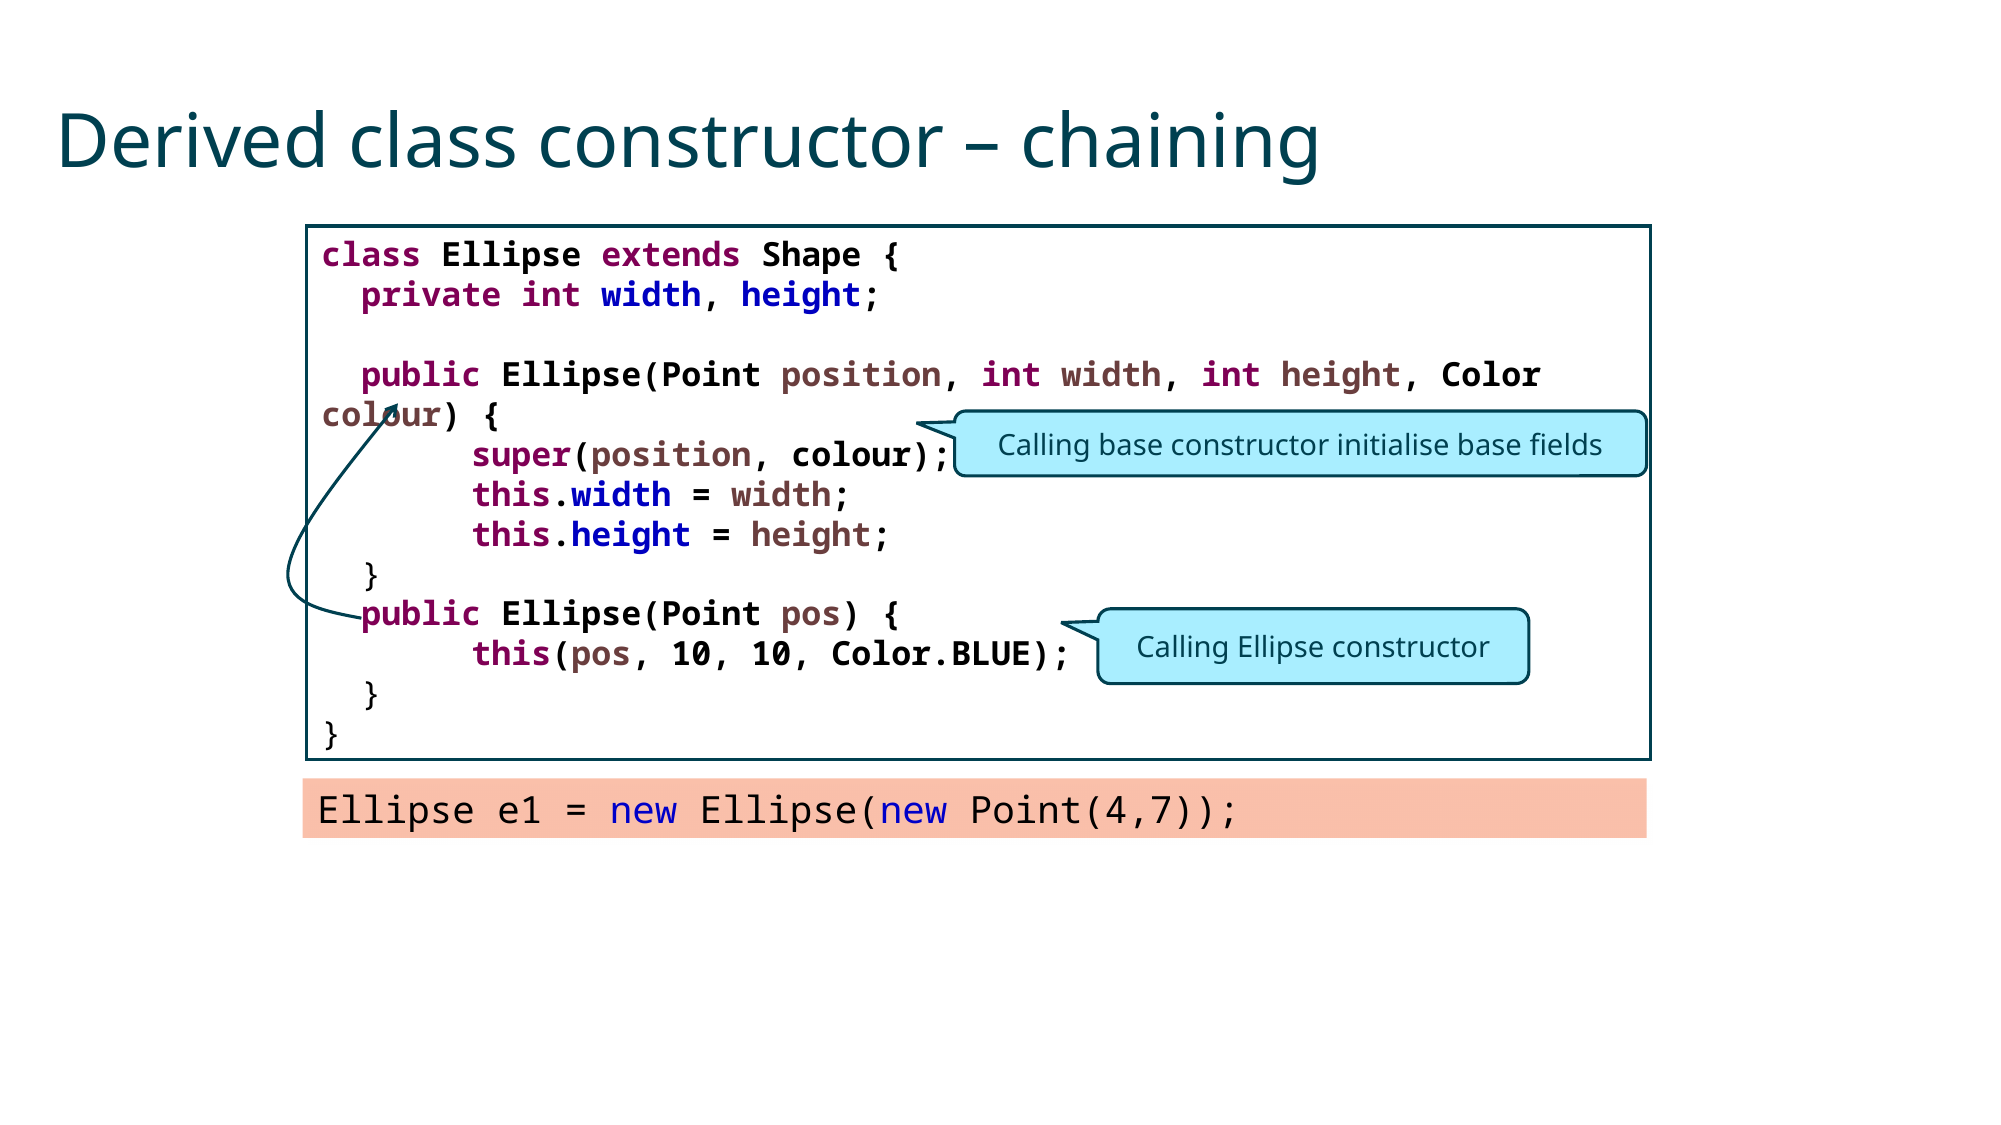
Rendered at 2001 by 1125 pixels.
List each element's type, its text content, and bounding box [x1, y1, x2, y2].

text_box Ellipse e1 = new Ellipse(new Point(4,7)); [302, 778, 1647, 838]
text_box [286, 403, 398, 620]
text_box Calling base constructor initialise base fields [916, 409, 1648, 477]
text_box class Ellipse extends Shape { private int width, height; public Ellipse(Point position, int width, int height, Color colour) { super(position, colour); this.width = width; this.height = height; } public Ellipse(Point pos) { this(pos, 10, 10, Color.BLUE); } } [306, 225, 1652, 761]
title Derived class constructor – chaining [55, 92, 1946, 225]
text_box Calling Ellipse constructor [1060, 607, 1530, 685]
